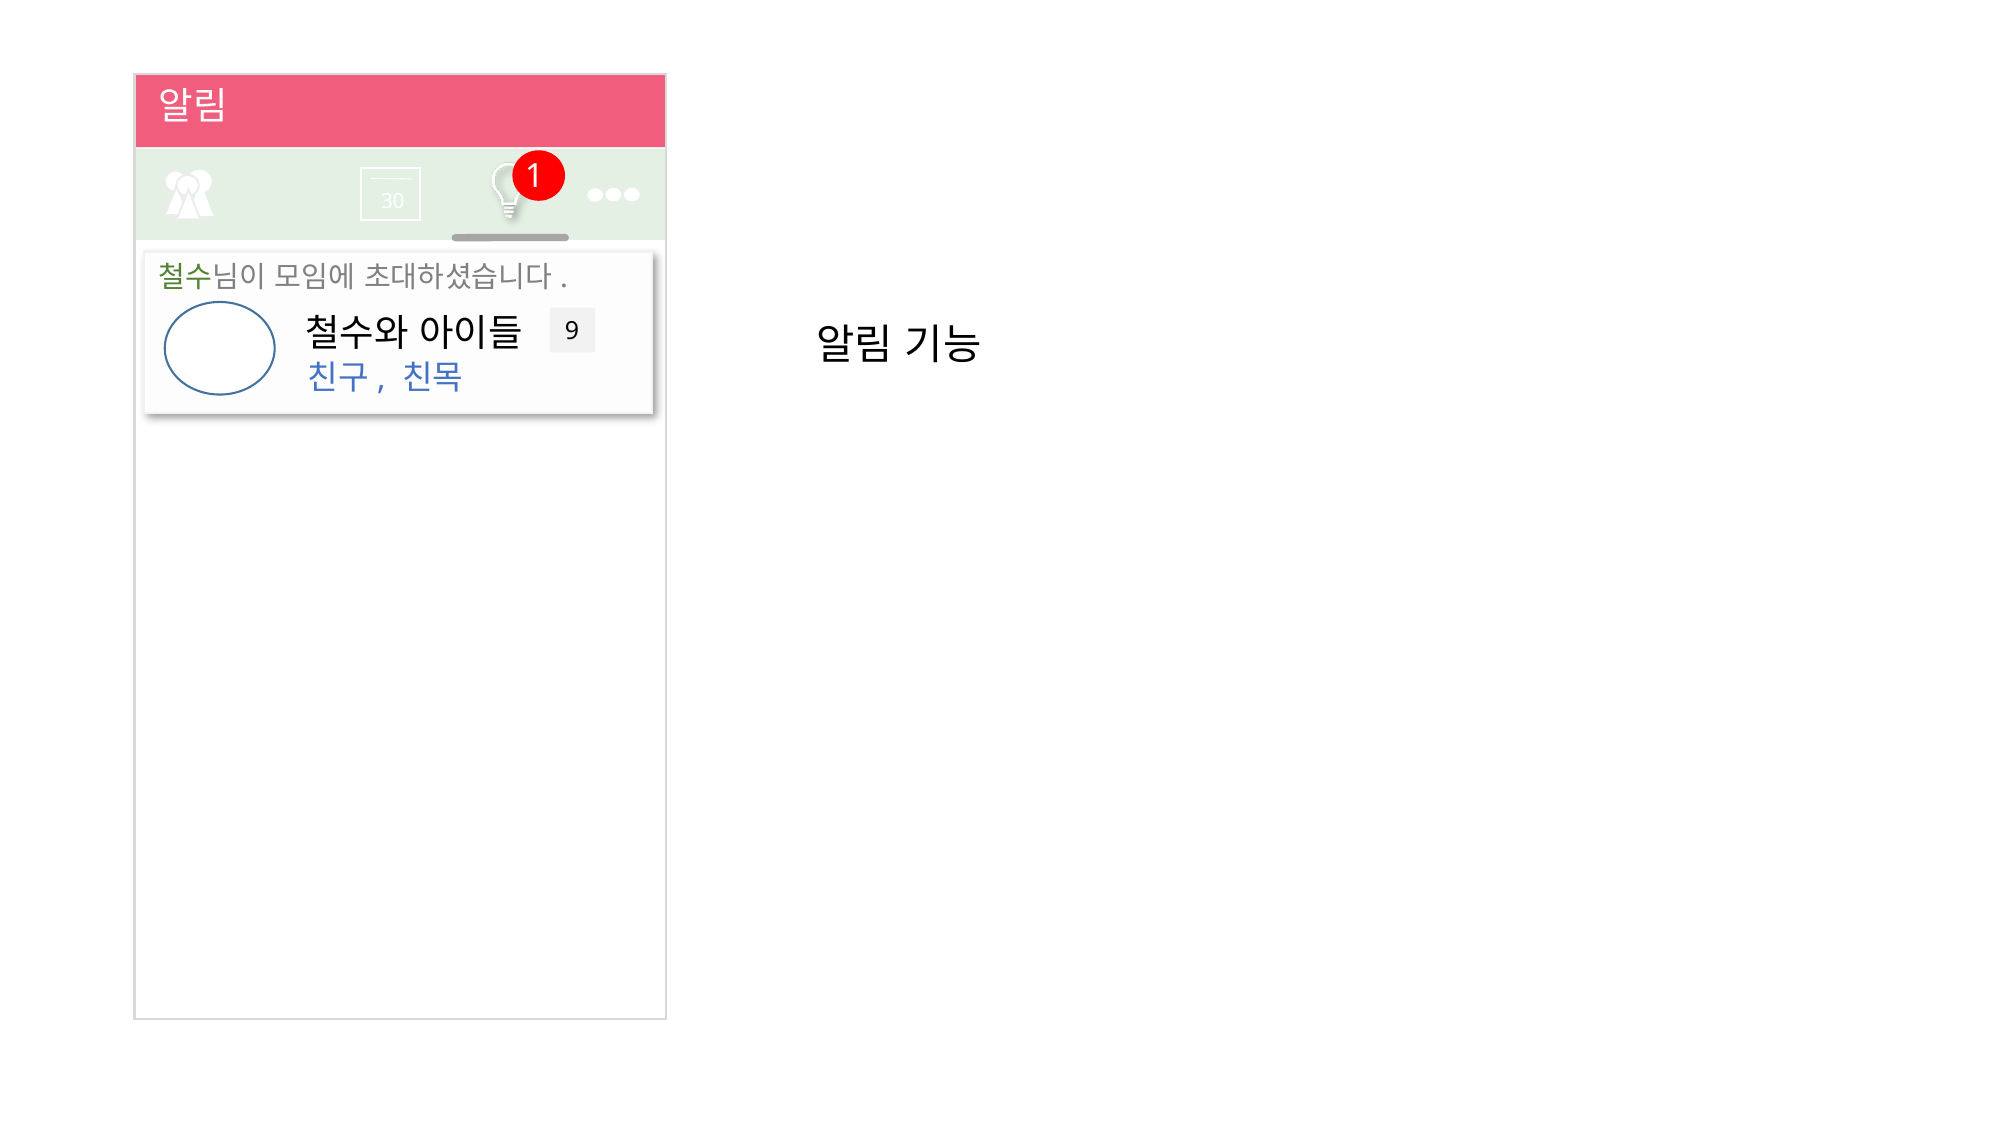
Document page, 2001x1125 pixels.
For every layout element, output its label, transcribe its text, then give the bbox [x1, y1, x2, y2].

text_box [510, 147, 566, 203]
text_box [164, 170, 213, 220]
text_box 알림 [143, 74, 257, 135]
text_box [133, 73, 667, 1020]
text_box 알림 기능 [801, 285, 1970, 376]
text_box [360, 168, 428, 221]
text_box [143, 251, 653, 414]
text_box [588, 188, 639, 201]
picture [472, 158, 542, 228]
